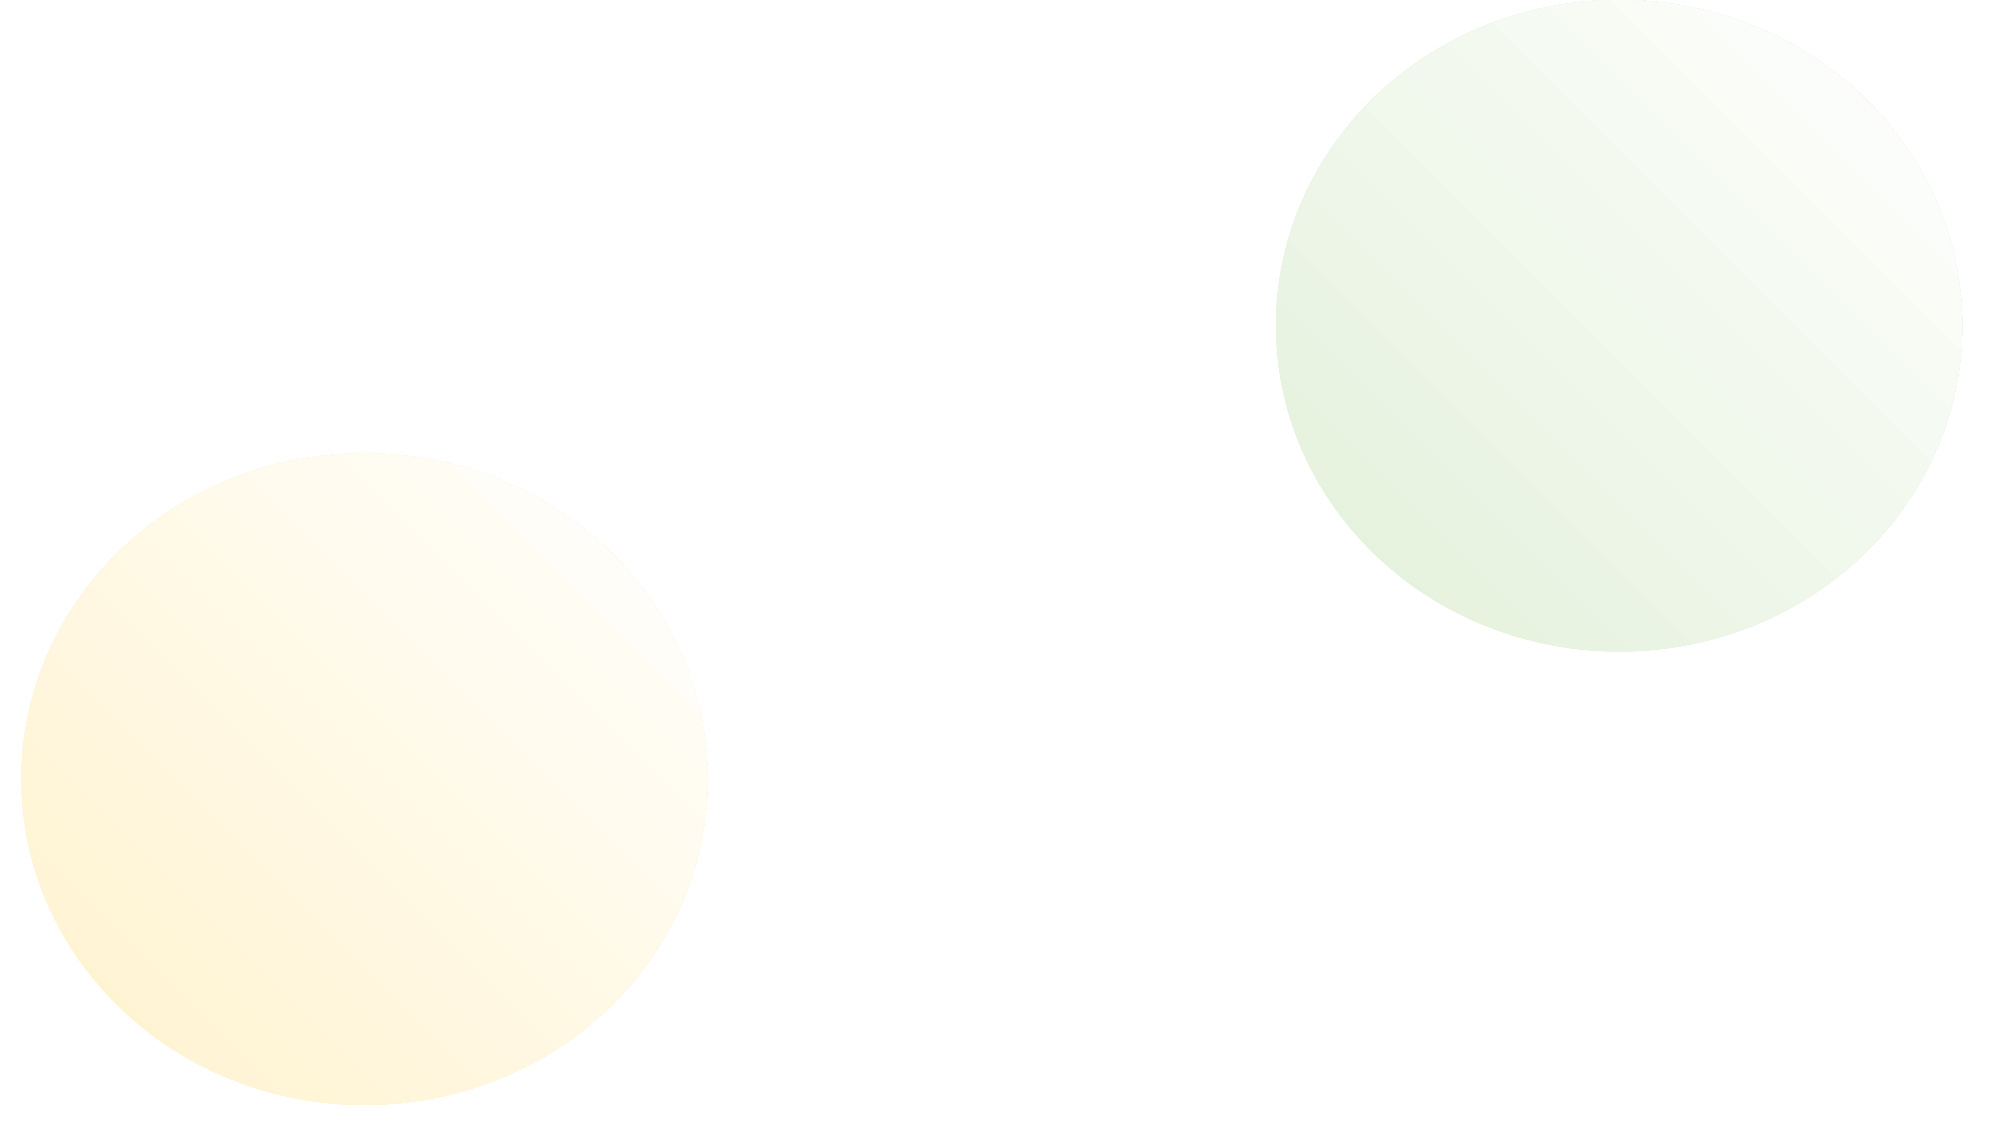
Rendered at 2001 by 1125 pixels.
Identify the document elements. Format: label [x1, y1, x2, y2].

text_box [1275, 0, 1964, 653]
text_box [20, 452, 709, 1106]
